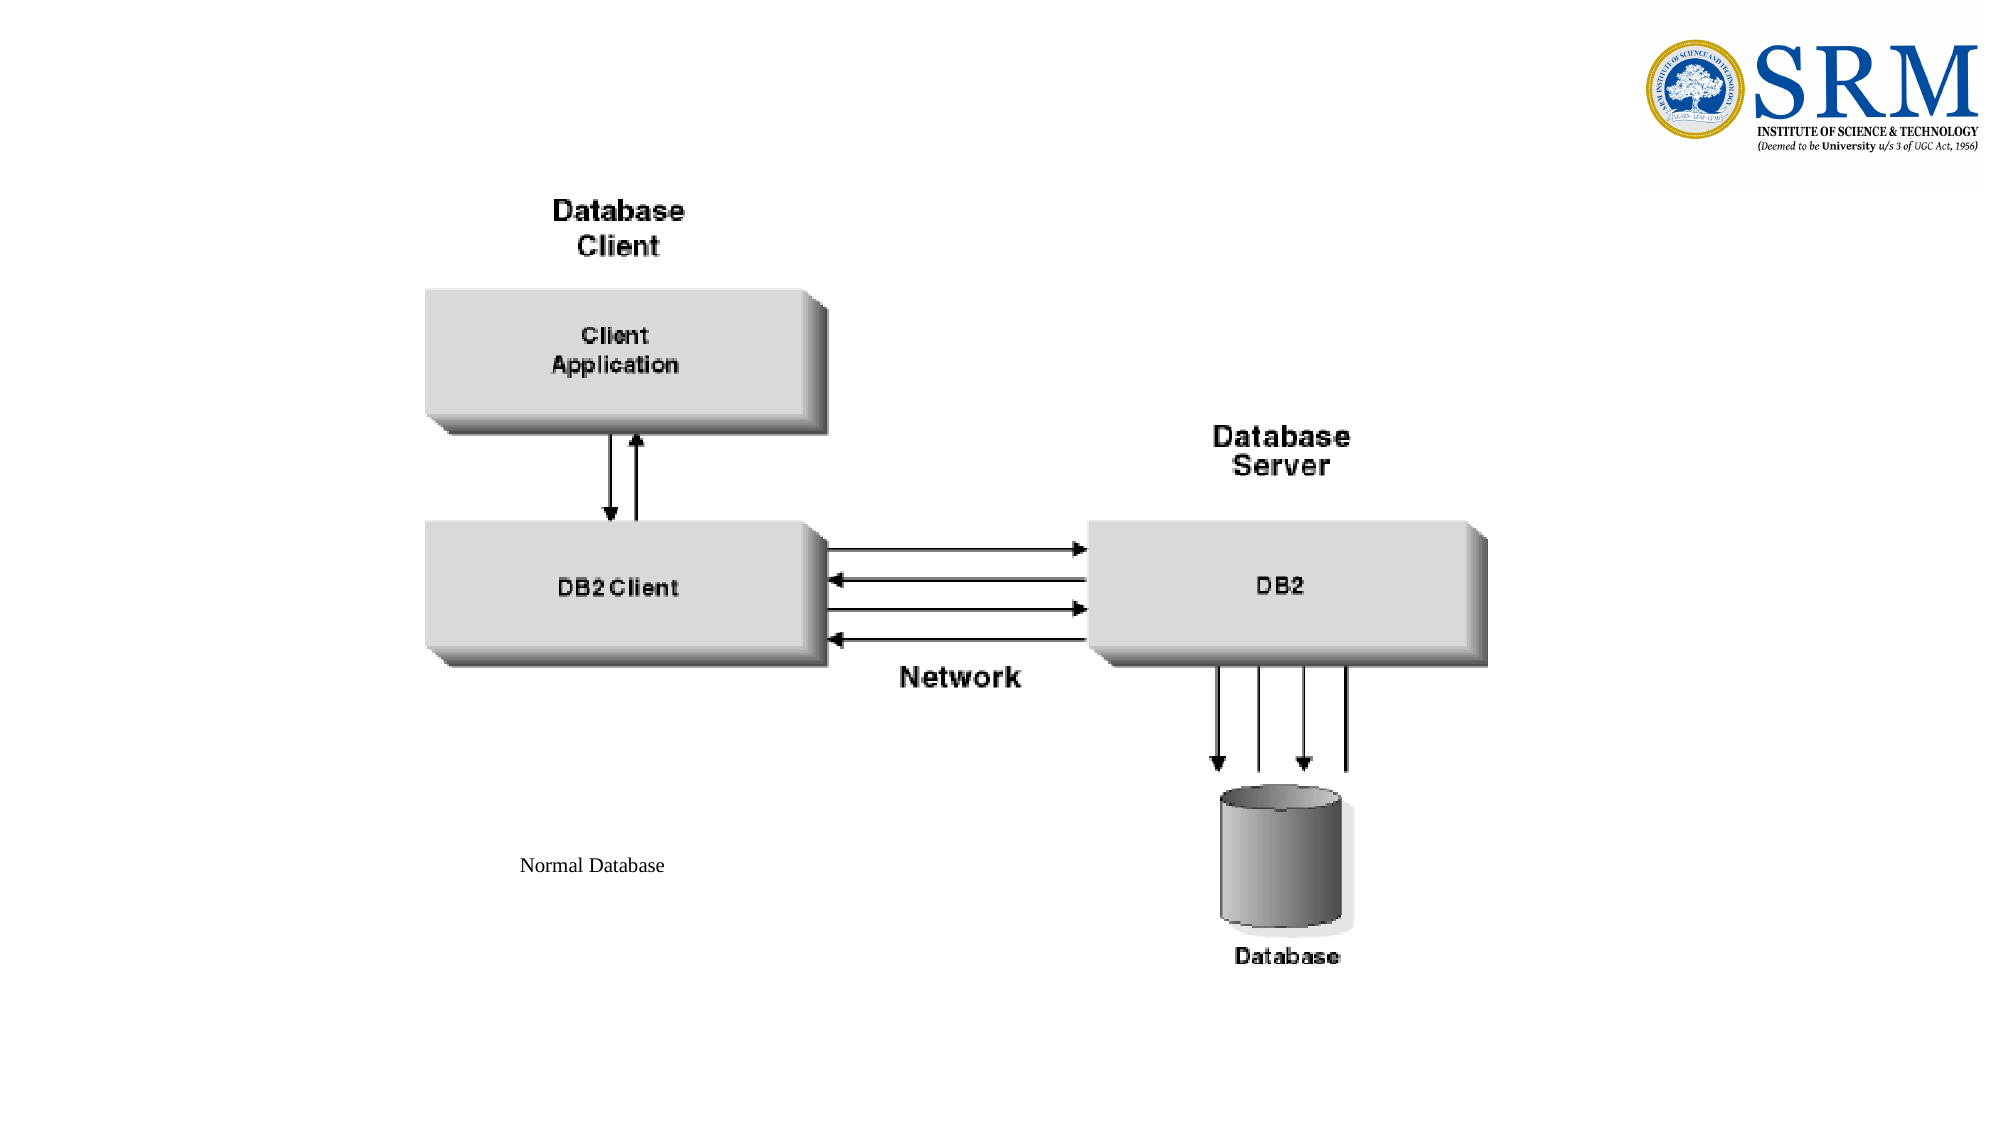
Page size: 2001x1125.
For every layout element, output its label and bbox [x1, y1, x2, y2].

picture [424, 199, 1488, 964]
picture [1639, 0, 1986, 193]
